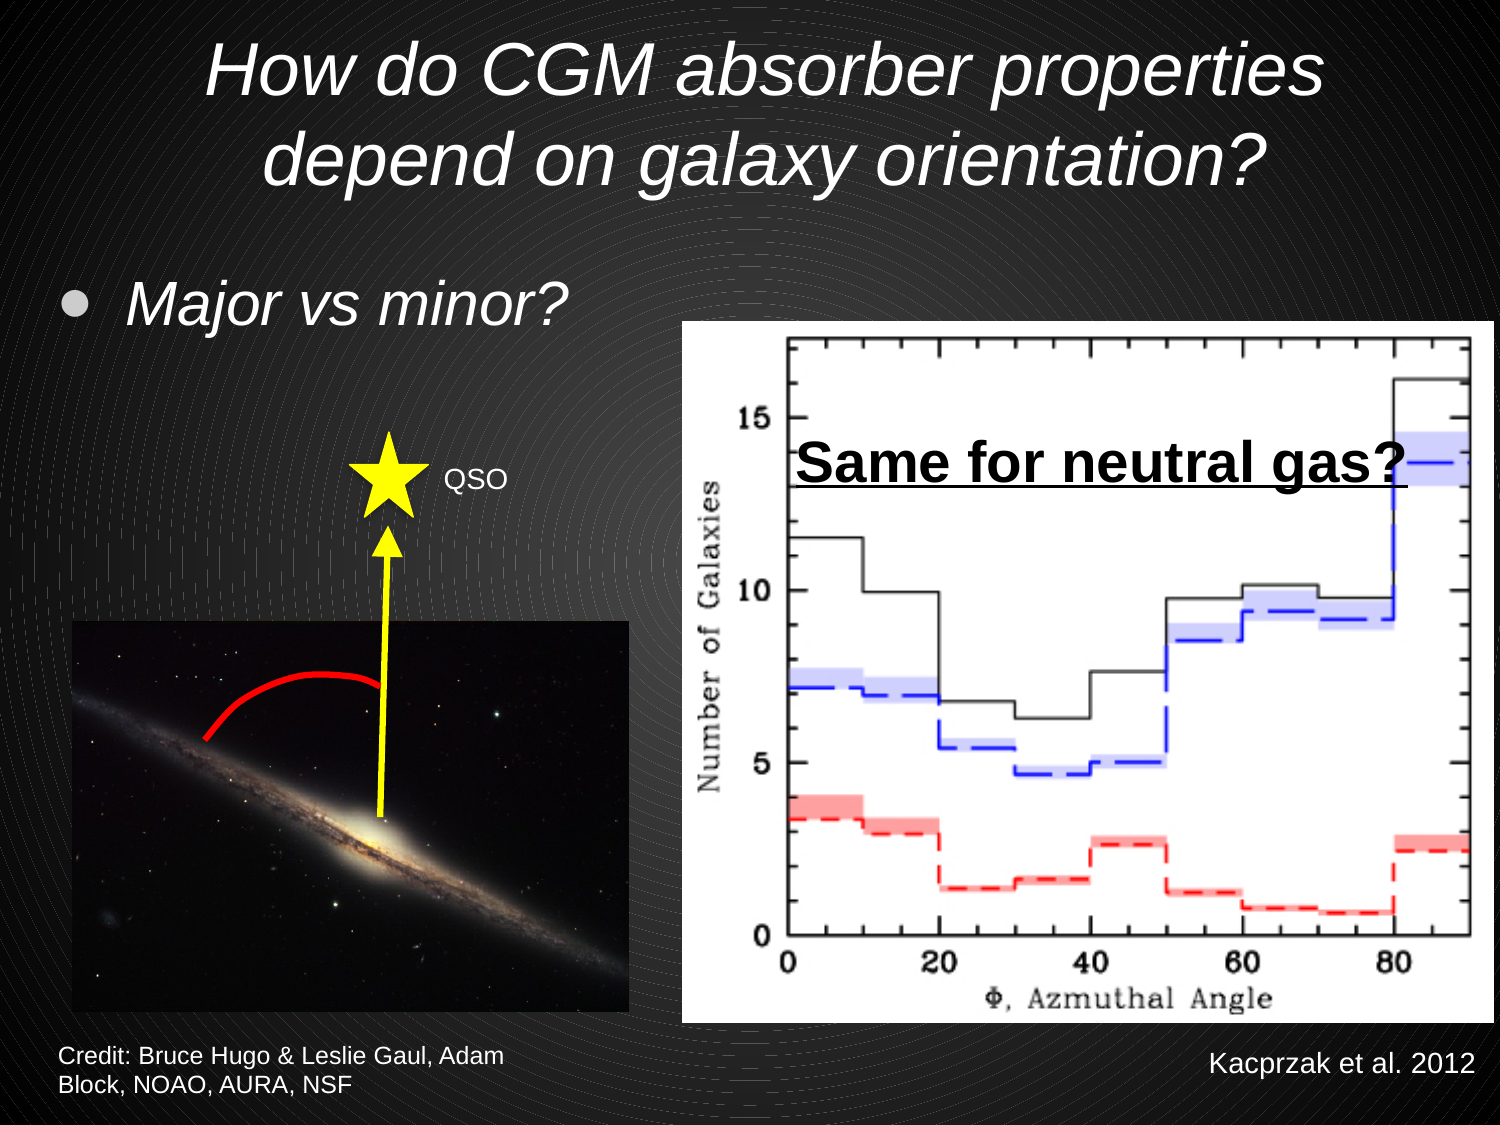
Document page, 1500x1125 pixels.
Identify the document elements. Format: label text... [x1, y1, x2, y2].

text_box Credit: Bruce Hugo & Leslie Gaul, Adam Block, NOAO, AURA, NSF [42, 1024, 588, 1112]
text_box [379, 525, 389, 818]
text_box QSO [428, 452, 524, 503]
picture [72, 621, 629, 1012]
subtitle How do CGM absorber properties depend on galaxy orientation? [103, 5, 1429, 213]
text_box [348, 431, 428, 518]
subtitle Major vs minor? [35, 247, 588, 392]
picture [682, 321, 1495, 1023]
text_box Kacprzak et al. 2012 [1193, 1031, 1494, 1090]
